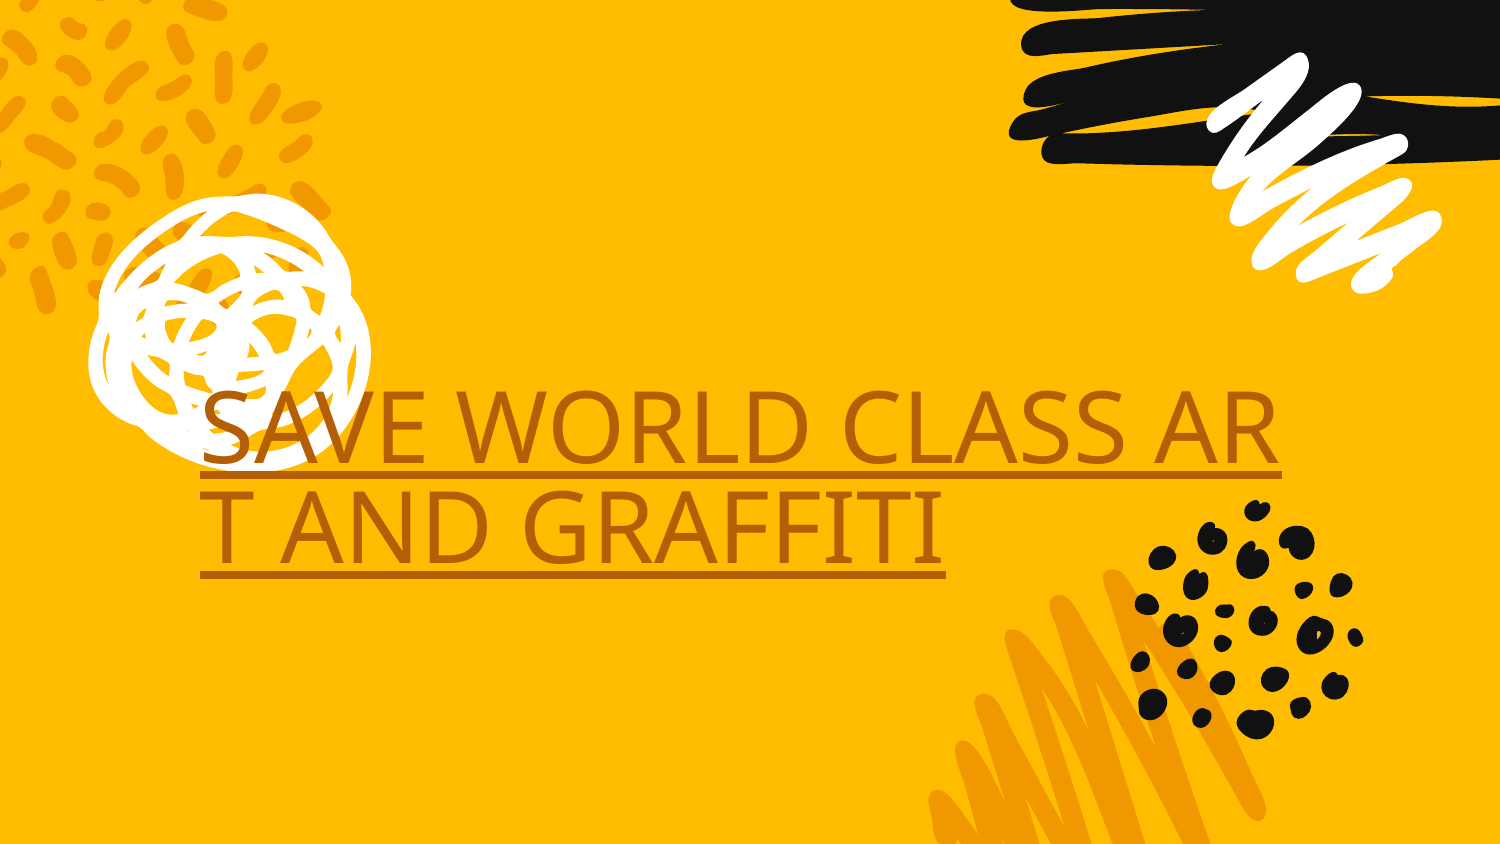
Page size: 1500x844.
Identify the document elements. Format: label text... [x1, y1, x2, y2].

title SAVE WORLD CLASS ART AND GRAFFITI [199, 309, 1301, 500]
